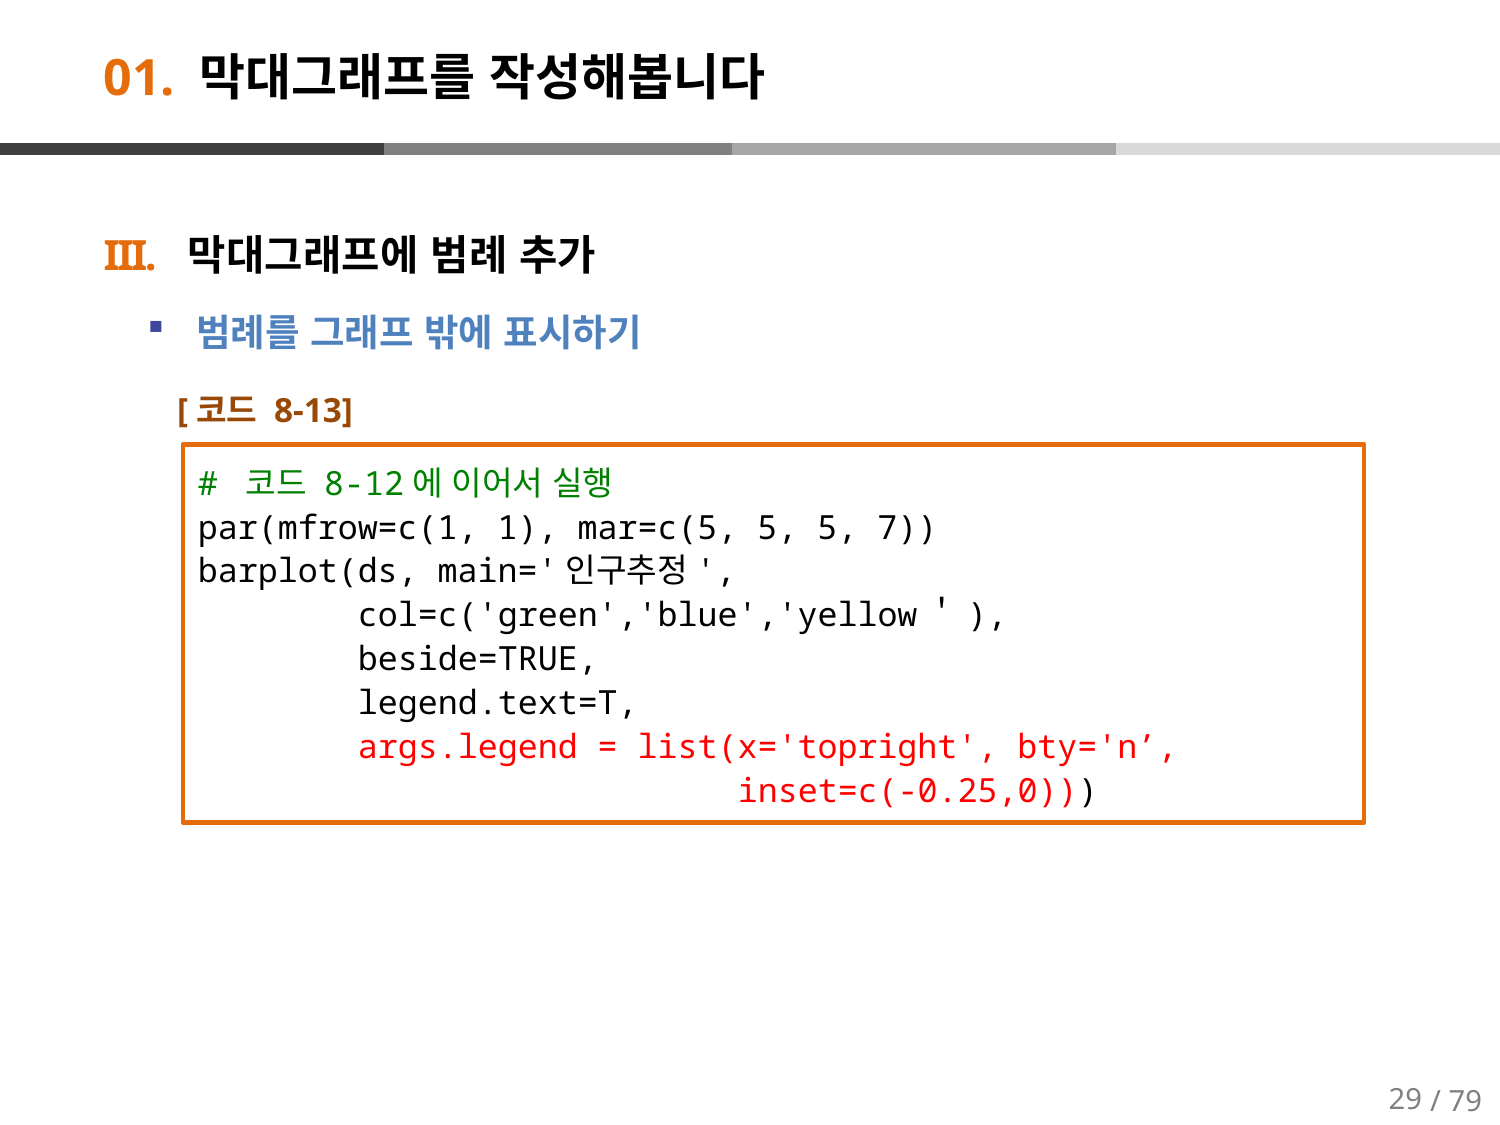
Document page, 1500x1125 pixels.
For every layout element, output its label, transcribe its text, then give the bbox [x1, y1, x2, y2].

text_box # 코드 8-12에 이어서 실행 par(mfrow=c(1, 1), mar=c(5, 5, 5, 7)) barplot(ds, main='인구추정', col=c('green','blue','yellow＇), beside=TRUE, legend.text=T, args.legend = list(x='topright', bty='n’, inset=c(-0.25,0))) [182, 444, 1365, 823]
title 01. 막대그래프를 작성해봅니다 [88, 30, 1400, 121]
list 막대그래프에 범례 추가 범례를 그래프 밖에 표시하기 [코드 8-13] [88, 196, 1412, 1095]
